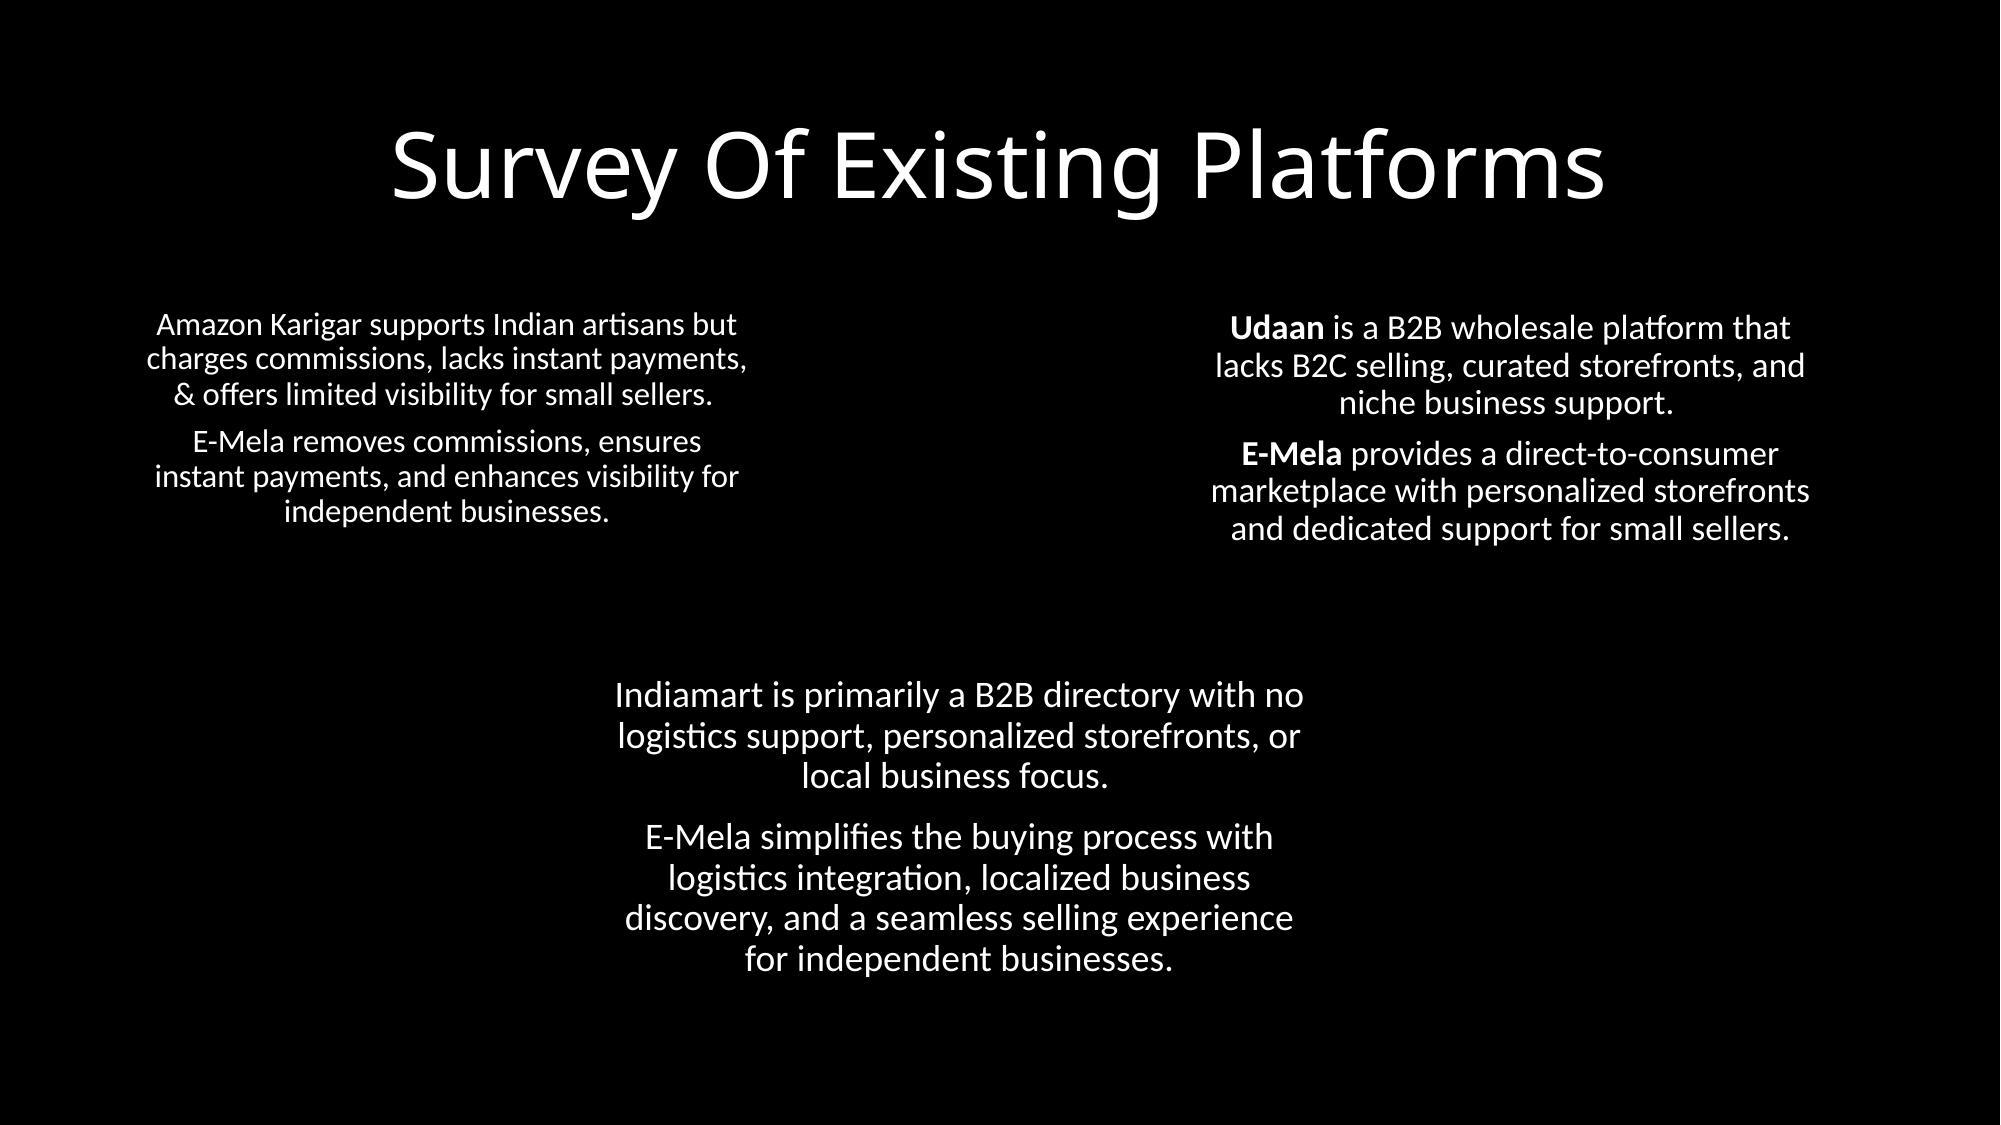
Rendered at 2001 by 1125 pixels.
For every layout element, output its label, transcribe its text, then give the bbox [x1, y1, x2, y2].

text_box Udaan is a B2B wholesale platform that lacks B2C selling, curated storefronts, and niche business support. E-Mela provides a direct-to-consumer marketplace with personalized storefronts and dedicated support for small sellers. [1201, 302, 1821, 566]
title Survey Of Existing Platforms [136, 59, 1863, 278]
text_box Indiamart is primarily a B2B directory with no logistics support, personalized storefronts, or local business focus. E-Mela simplifies the buying process with logistics integration, localized business discovery, and a seamless selling experience for independent businesses. [603, 667, 1317, 1020]
list Amazon Karigar supports Indian artisans but charges commissions, lacks instant payments, & offers limited visibility for small sellers. E-Mela removes commissions, ensures instant payments, and enhances visibility for independent businesses. [136, 298, 757, 563]
